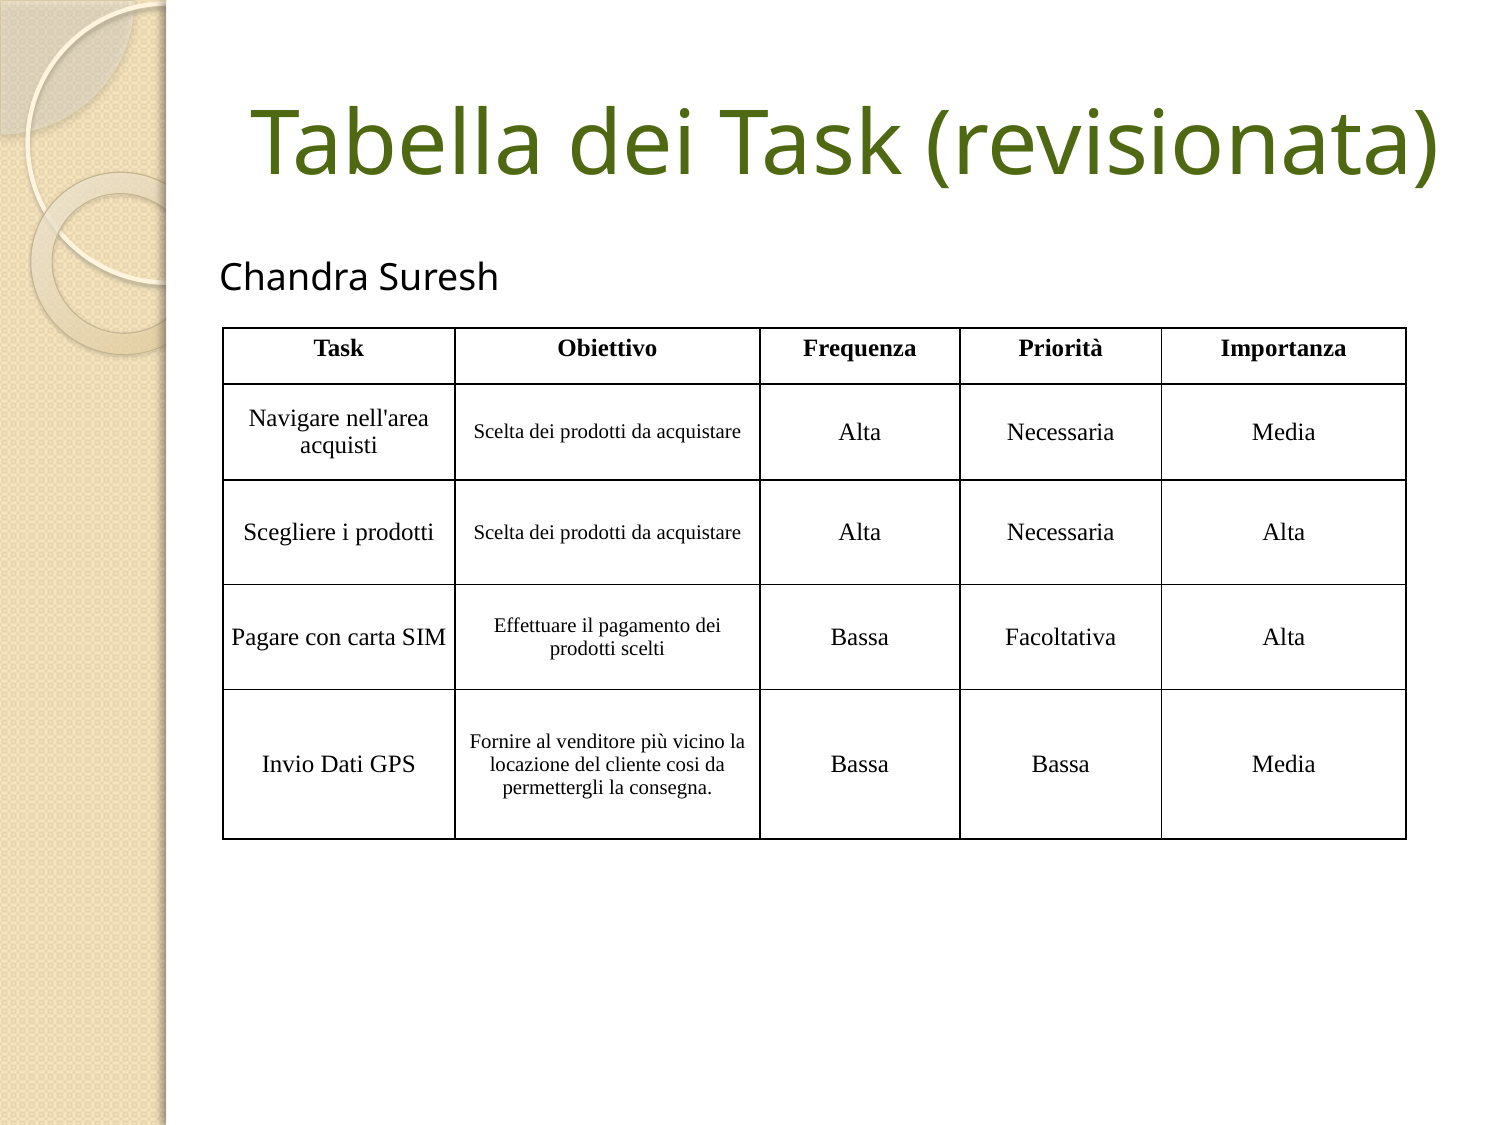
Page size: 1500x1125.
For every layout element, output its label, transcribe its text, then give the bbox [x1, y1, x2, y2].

text_box Chandra Suresh [204, 246, 515, 306]
table_cell Alta [1162, 481, 1405, 584]
table_cell Scegliere i prodotti [224, 481, 454, 584]
table_cell Media [1162, 690, 1405, 838]
table_cell Fornire al venditore più vicino la locazione del cliente cosi da permettergli la consegna. [456, 690, 759, 838]
table_cell Effettuare il pagamento dei prodotti scelti [456, 585, 759, 689]
table_header Importanza [1162, 329, 1405, 383]
table_cell Bassa [761, 585, 959, 689]
table_cell Media [1162, 385, 1405, 479]
table_header Priorità [961, 329, 1161, 383]
table_header Frequenza [761, 329, 959, 383]
table_cell Scelta dei prodotti da acquistare [456, 481, 759, 584]
table_cell Necessaria [961, 385, 1161, 479]
table_cell Scelta dei prodotti da acquistare [456, 385, 759, 479]
table_cell Alta [1162, 585, 1405, 689]
table_cell Necessaria [961, 481, 1161, 584]
table_cell Facoltativa [961, 585, 1161, 689]
table_cell Alta [761, 385, 959, 479]
table_header Task [224, 329, 454, 383]
title Tabella dei Task (revisionata) [235, 45, 1466, 233]
table_cell Navigare nell'area acquisti [224, 385, 454, 479]
table_cell Bassa [961, 690, 1161, 838]
table_header Obiettivo [456, 329, 759, 383]
table_cell Pagare con carta SIM [224, 585, 454, 689]
table_cell Bassa [761, 690, 959, 838]
table_cell Alta [761, 481, 959, 584]
table_cell Invio Dati GPS [224, 690, 454, 838]
